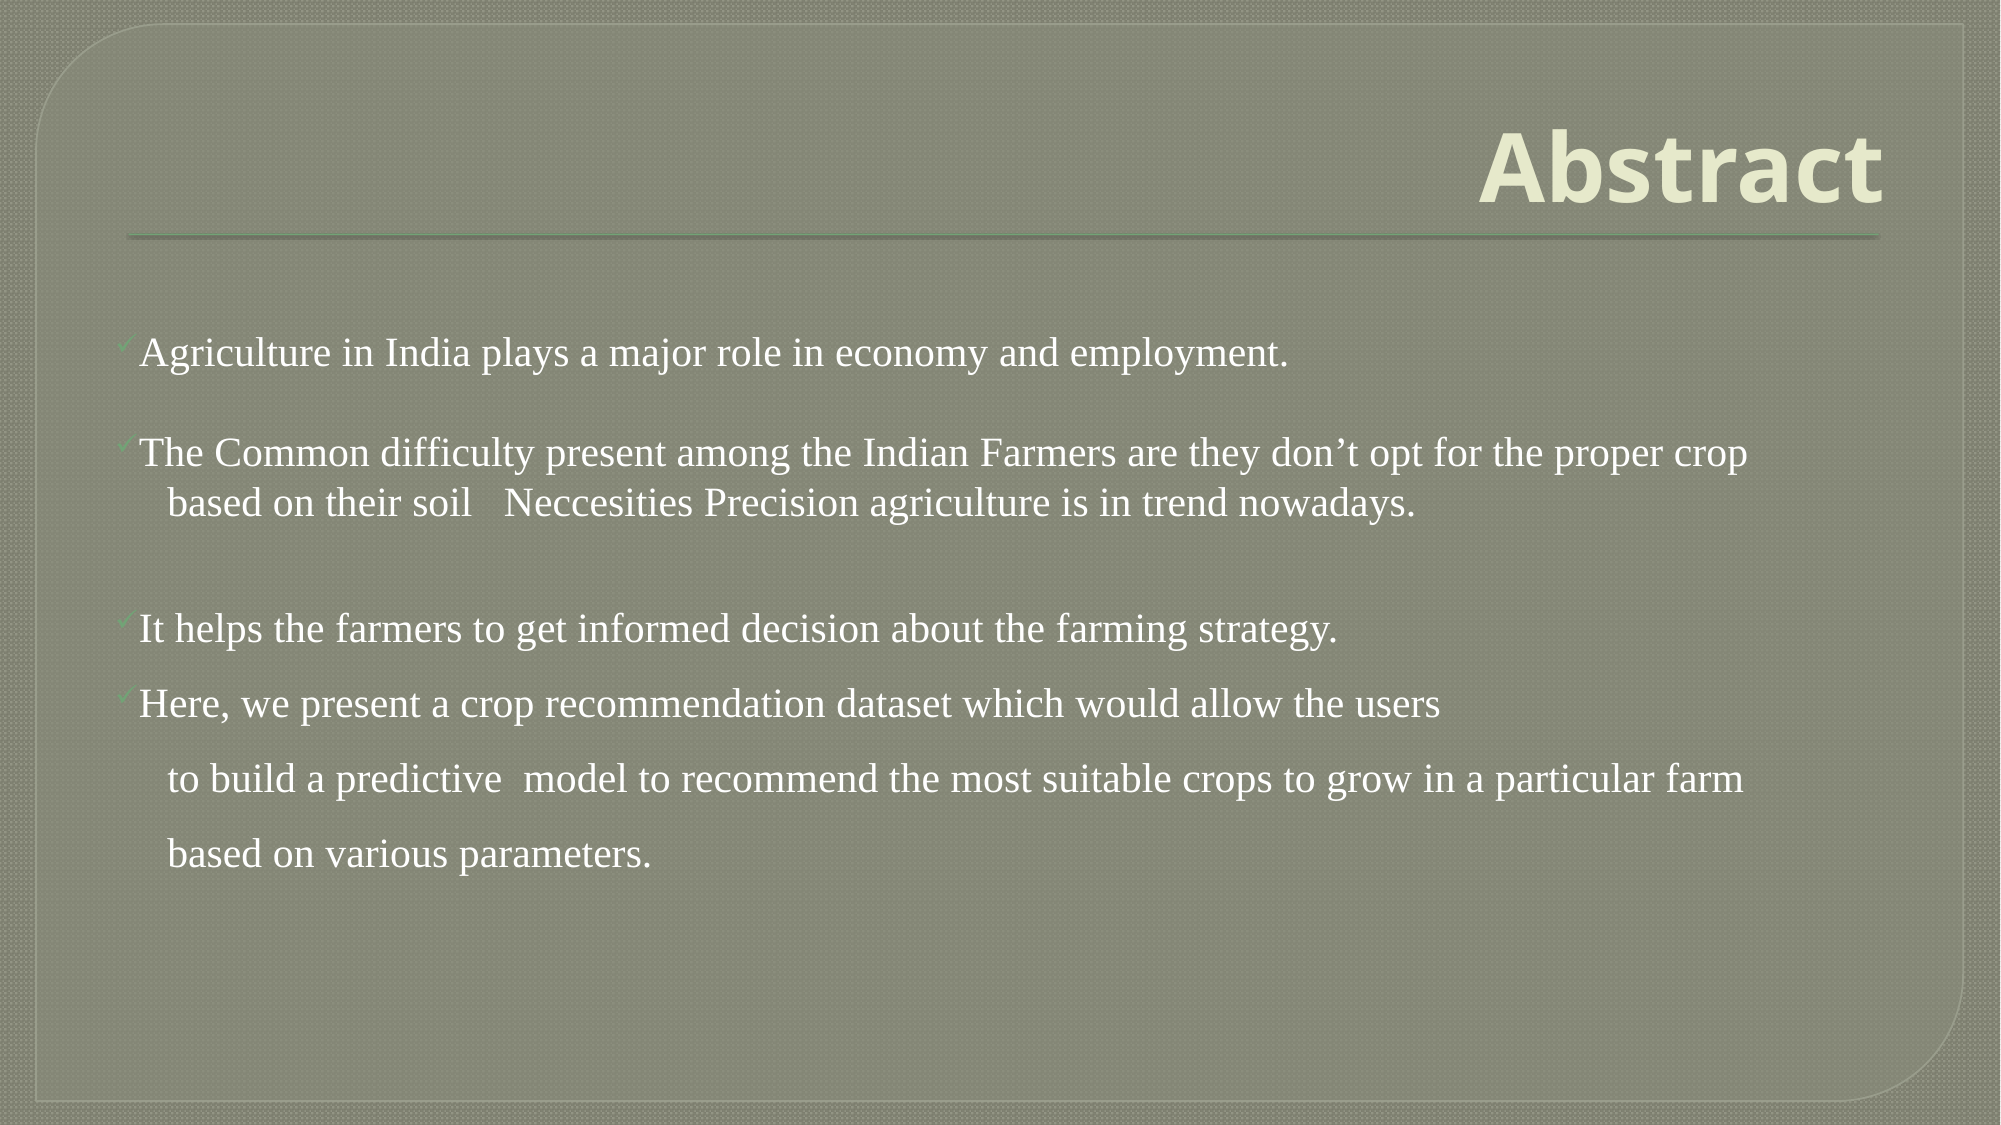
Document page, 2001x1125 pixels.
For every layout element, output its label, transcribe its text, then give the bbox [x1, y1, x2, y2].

list Agriculture in India plays a major role in economy and employment. The Common difficulty present among the Indian Farmers are they don’t opt for the proper crop based on their soil Neccesities Precision agriculture is in trend nowadays. It helps the farmers to get informed decision about the farming strategy. Here, we present a crop recommendation dataset which would allow the users to build a predictive model to recommend the most suitable crops to grow in a particular farm based on various parameters. [99, 317, 1783, 1038]
title Abstract [99, 41, 1900, 230]
